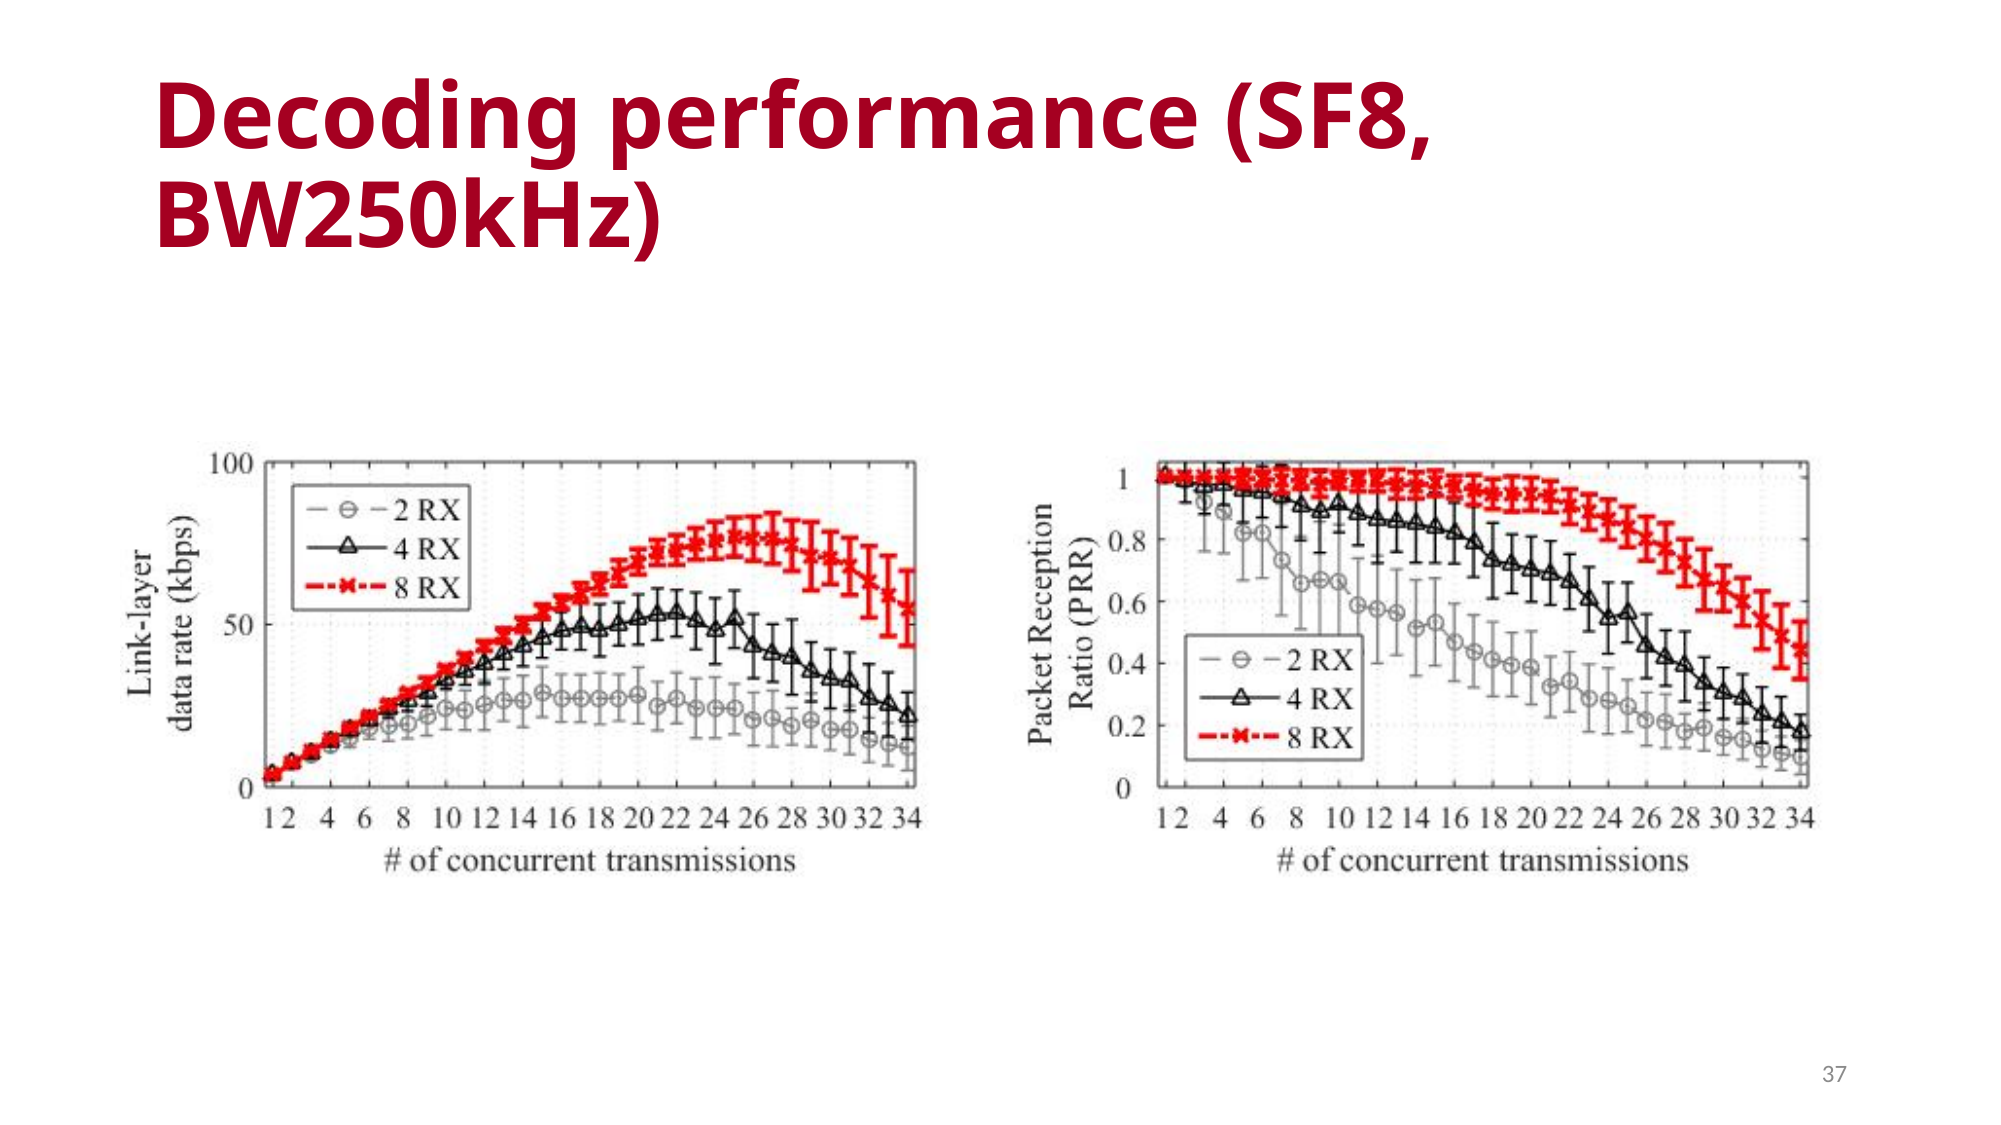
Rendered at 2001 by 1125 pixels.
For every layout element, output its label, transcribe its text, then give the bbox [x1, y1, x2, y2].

slide_number 37 [1412, 1042, 1863, 1103]
picture [1013, 441, 1824, 885]
picture [120, 441, 931, 885]
title Decoding performance (SF8, BW250kHz) [137, 59, 1863, 278]
